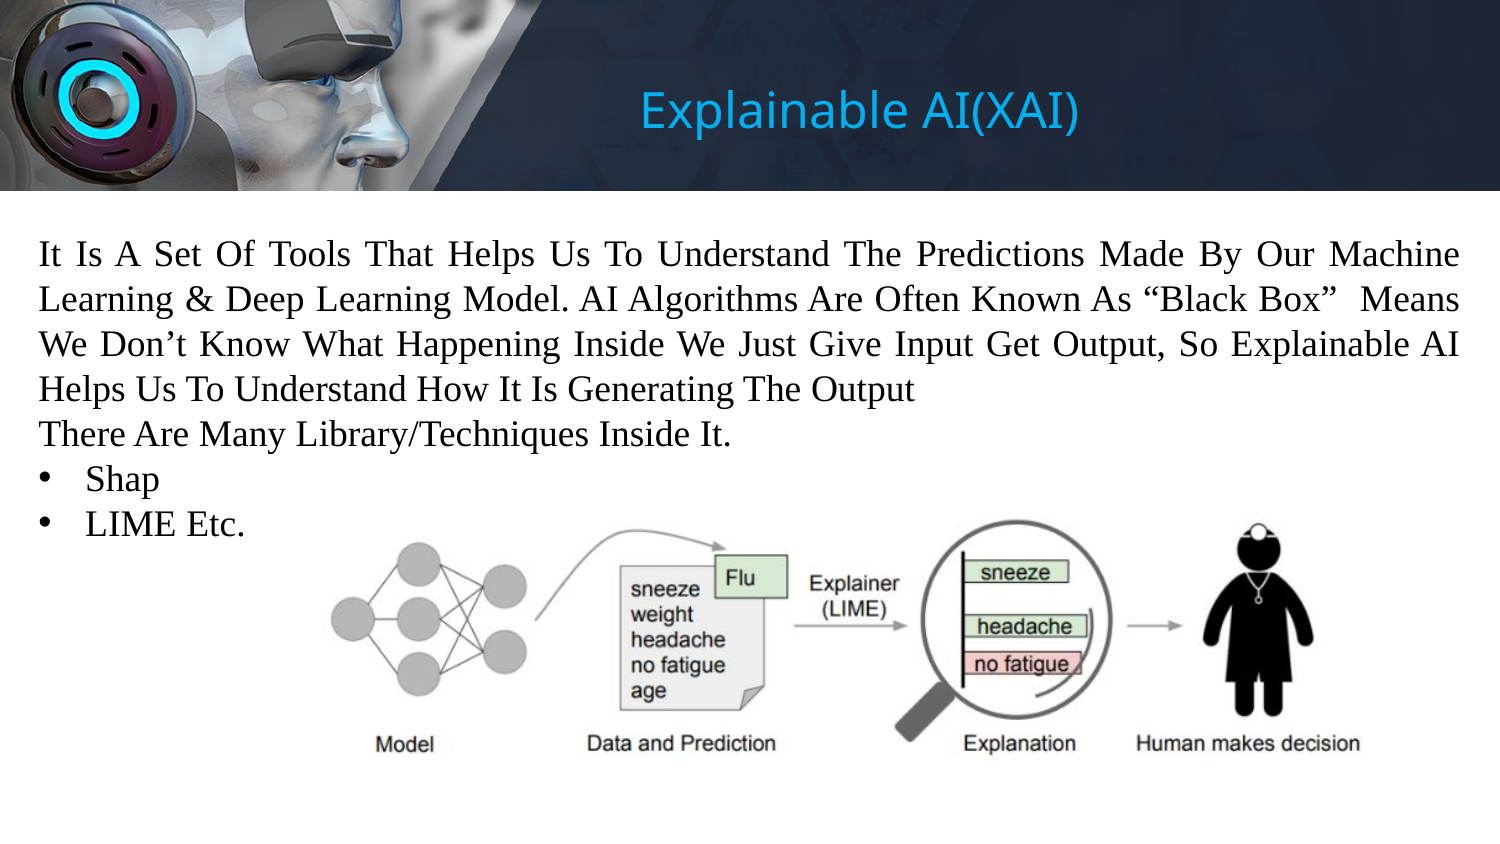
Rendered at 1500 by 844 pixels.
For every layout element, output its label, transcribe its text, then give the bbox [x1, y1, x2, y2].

text_box Explainable AI(XAI) [624, 71, 1500, 146]
picture [0, 0, 1500, 844]
text_box It Is A Set Of Tools That Helps Us To Understand The Predictions Made By Our Machine Learning & Deep Learning Model. AI Algorithms Are Often Known As “Black Box” Means We Don’t Know What Happening Inside We Just Give Input Get Output, So Explainable AI Helps Us To Understand How It Is Generating The Output There Are Many Library/Techniques Inside It. Shap LIME Etc. [23, 221, 1477, 552]
